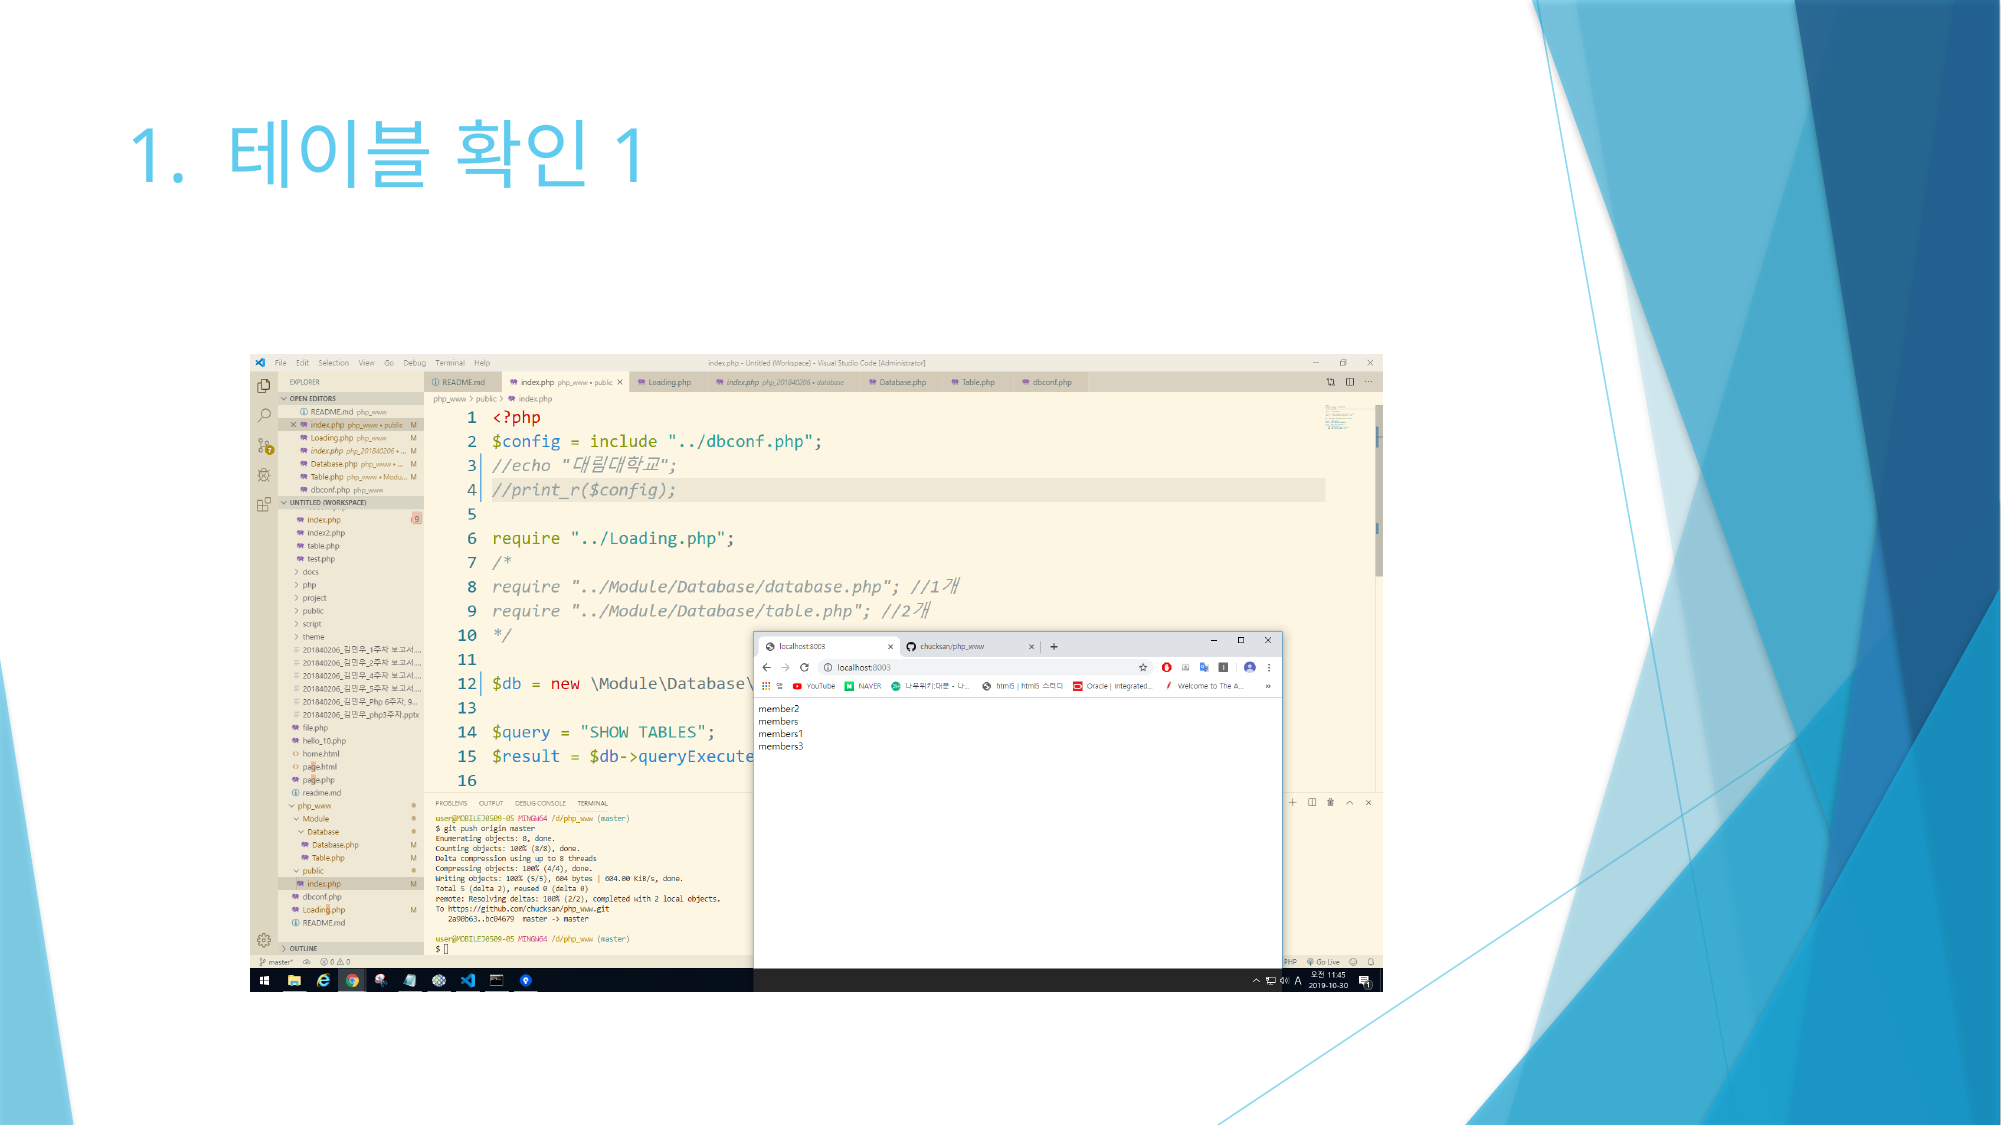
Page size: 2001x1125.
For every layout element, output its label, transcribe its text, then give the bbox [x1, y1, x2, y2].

title 1. 테이블 확인1 [111, 99, 1522, 317]
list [249, 353, 1383, 992]
